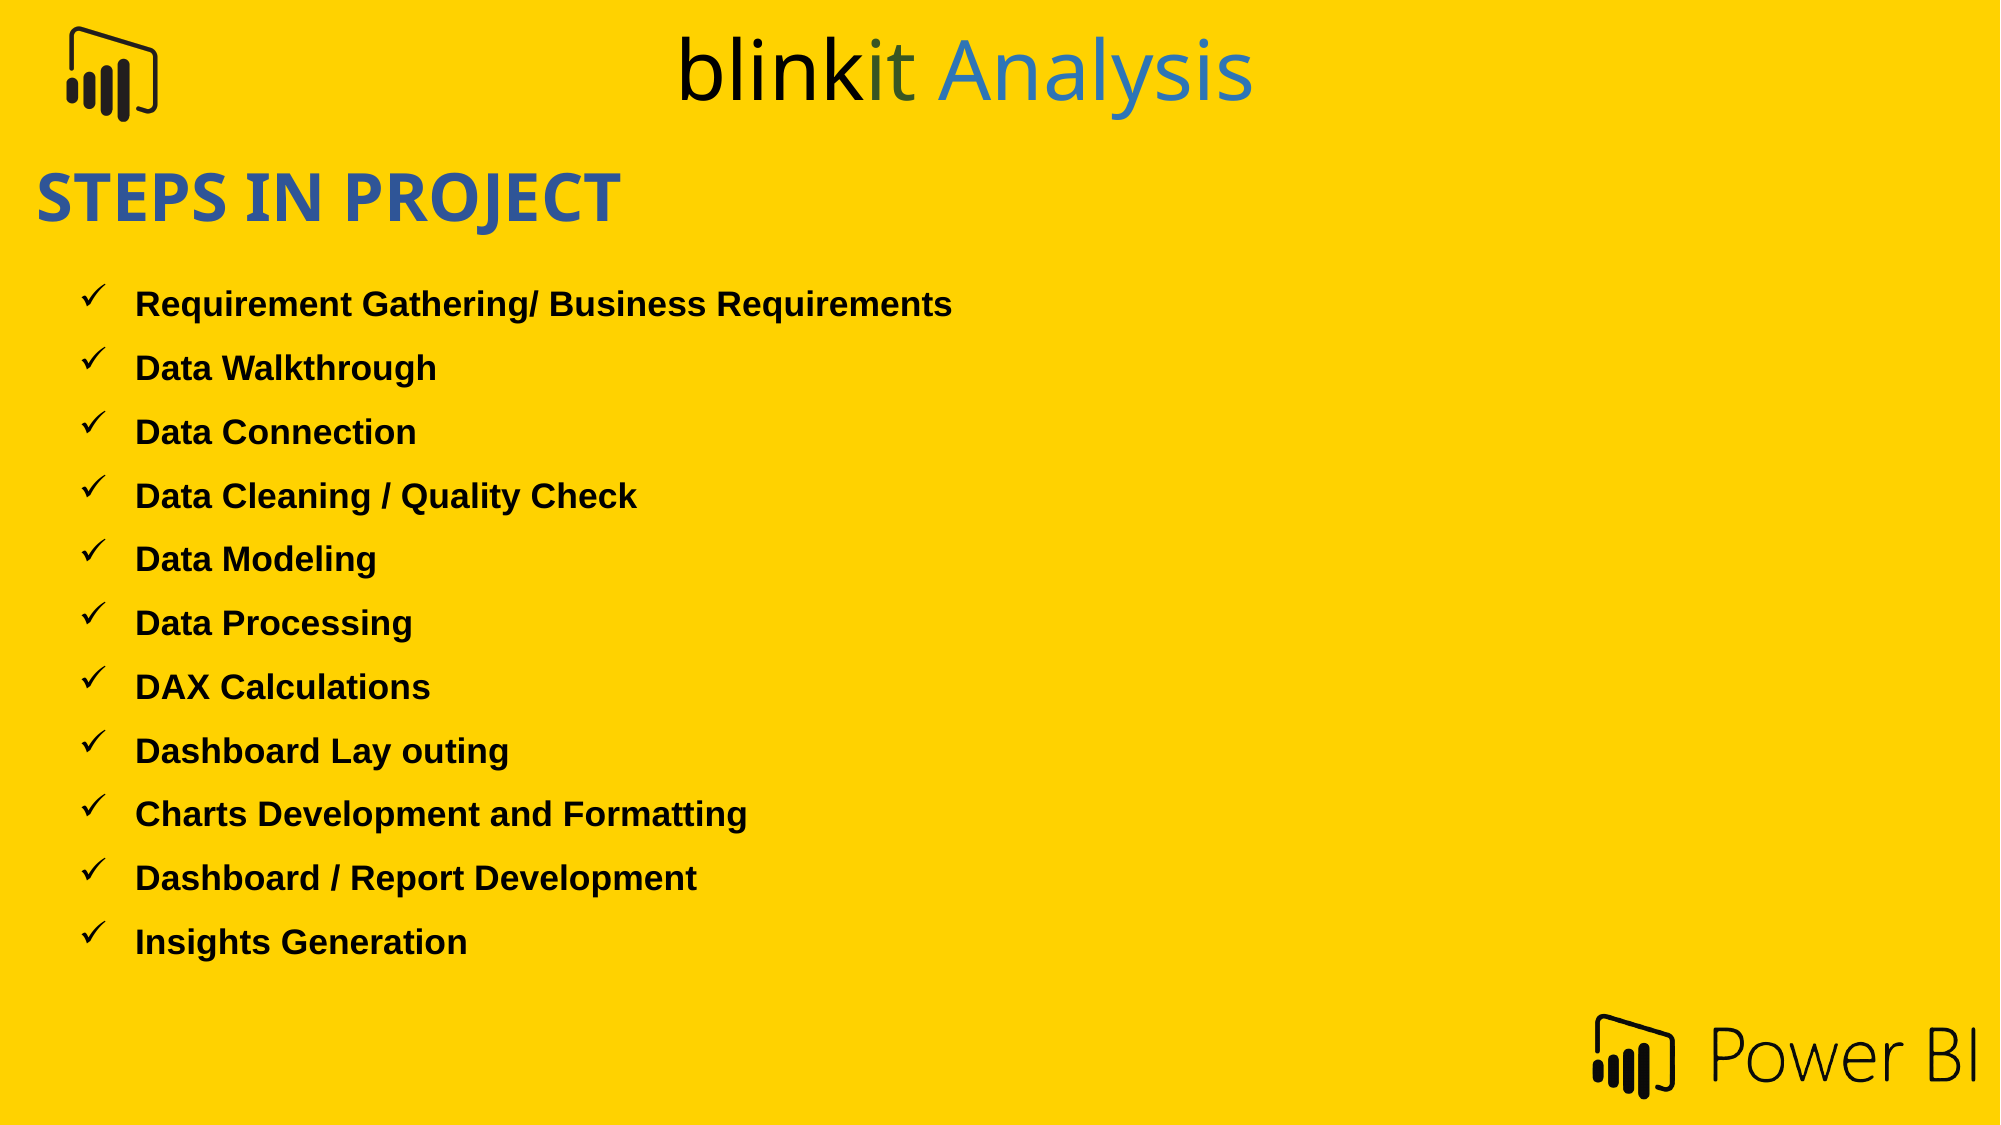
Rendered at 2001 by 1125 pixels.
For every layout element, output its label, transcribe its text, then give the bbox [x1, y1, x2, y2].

text_box STEPS IN PROJECT [21, 147, 961, 243]
picture [1582, 1003, 1986, 1105]
text_box Requirement Gathering/ Business Requirements Data Walkthrough Data Connection Data Cleaning / Quality Check Data Modeling Data Processing DAX Calculations Dashboard Lay outing Charts Development and Formatting Dashboard / Report Development Insights Generation [64, 252, 1360, 969]
picture [63, 26, 160, 122]
text_box blinkit Analysis [660, 19, 1340, 116]
